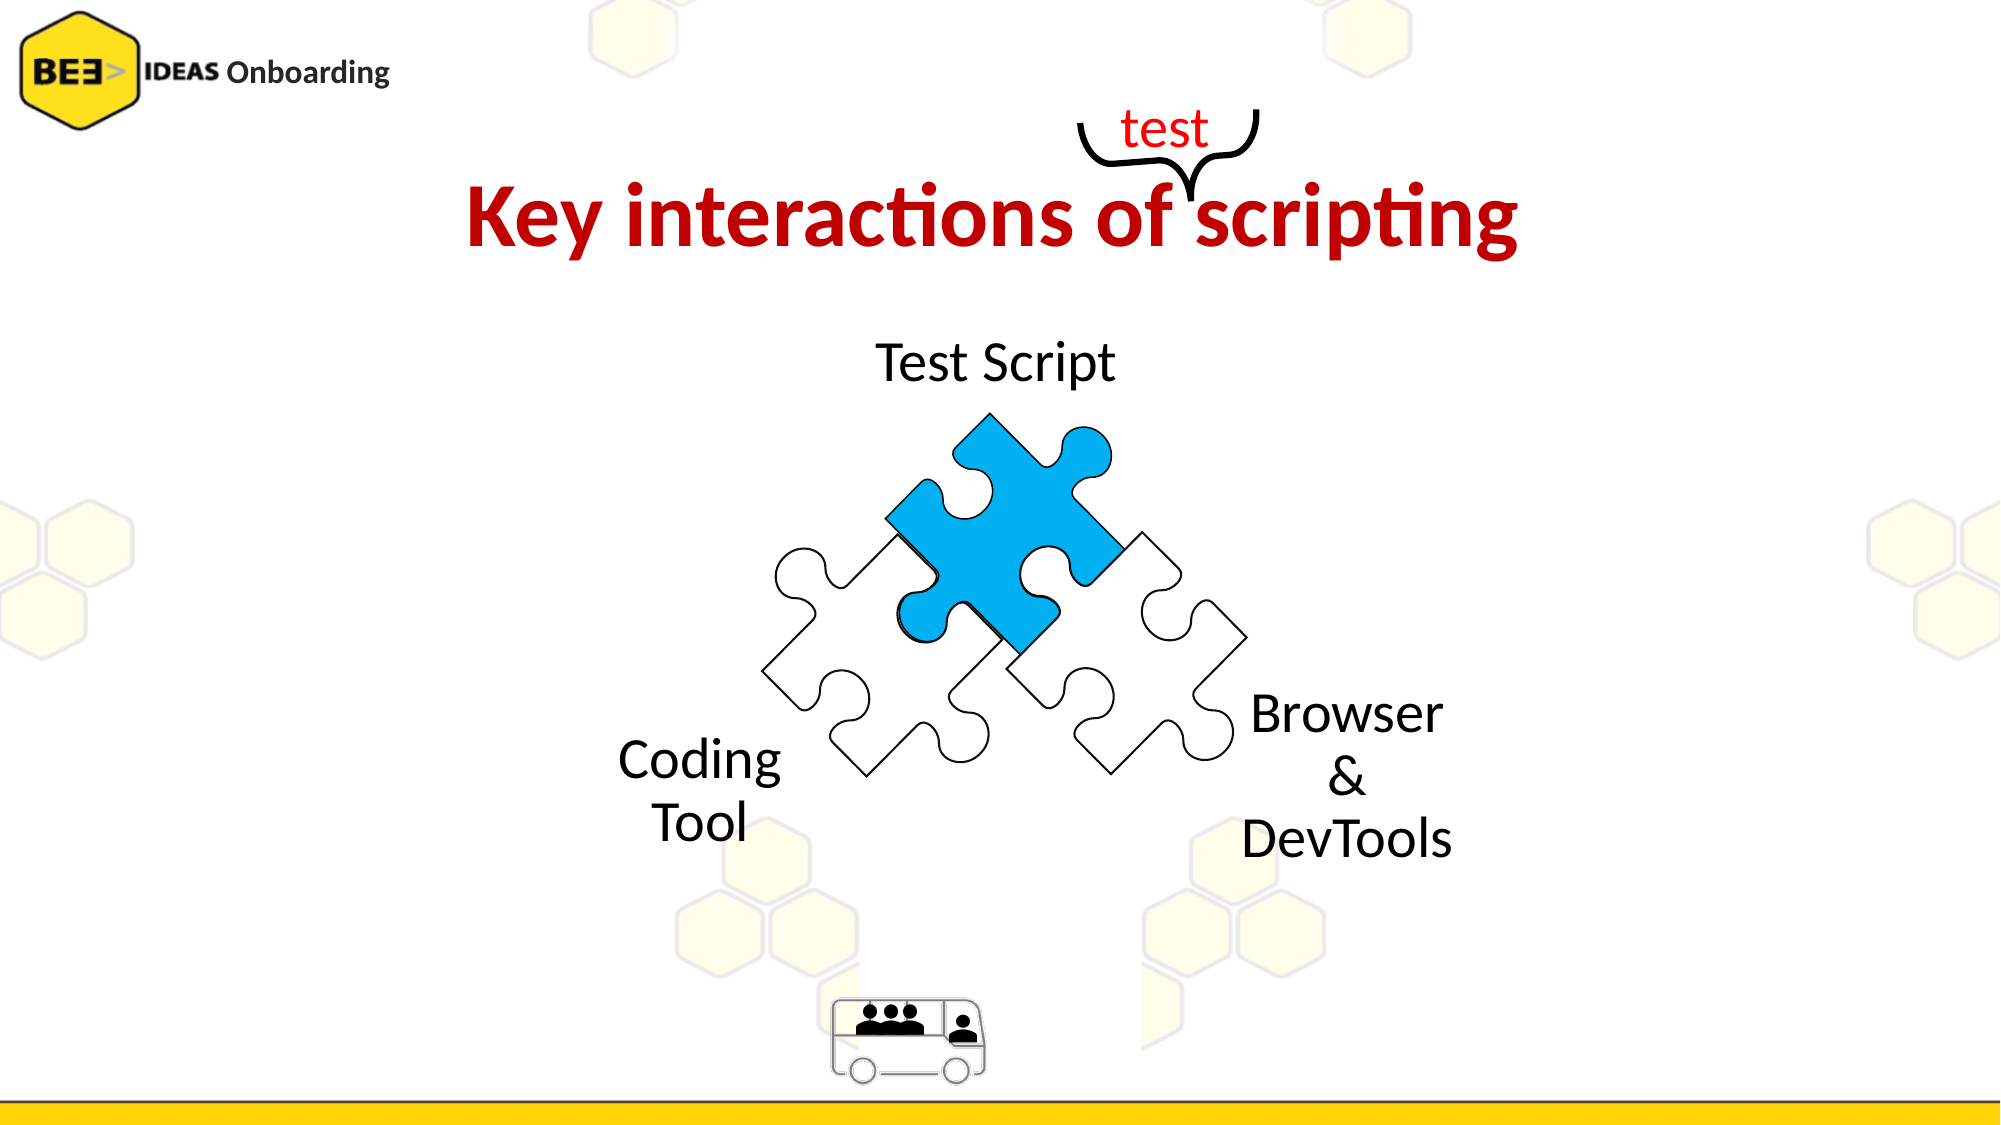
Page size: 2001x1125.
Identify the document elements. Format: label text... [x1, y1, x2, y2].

picture [0, 0, 2001, 1125]
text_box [1083, 81, 1260, 203]
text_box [824, 956, 993, 1125]
text_box Onboarding [211, 42, 445, 98]
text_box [583, 323, 1477, 875]
text_box Key interactions of scripting [451, 160, 1549, 278]
